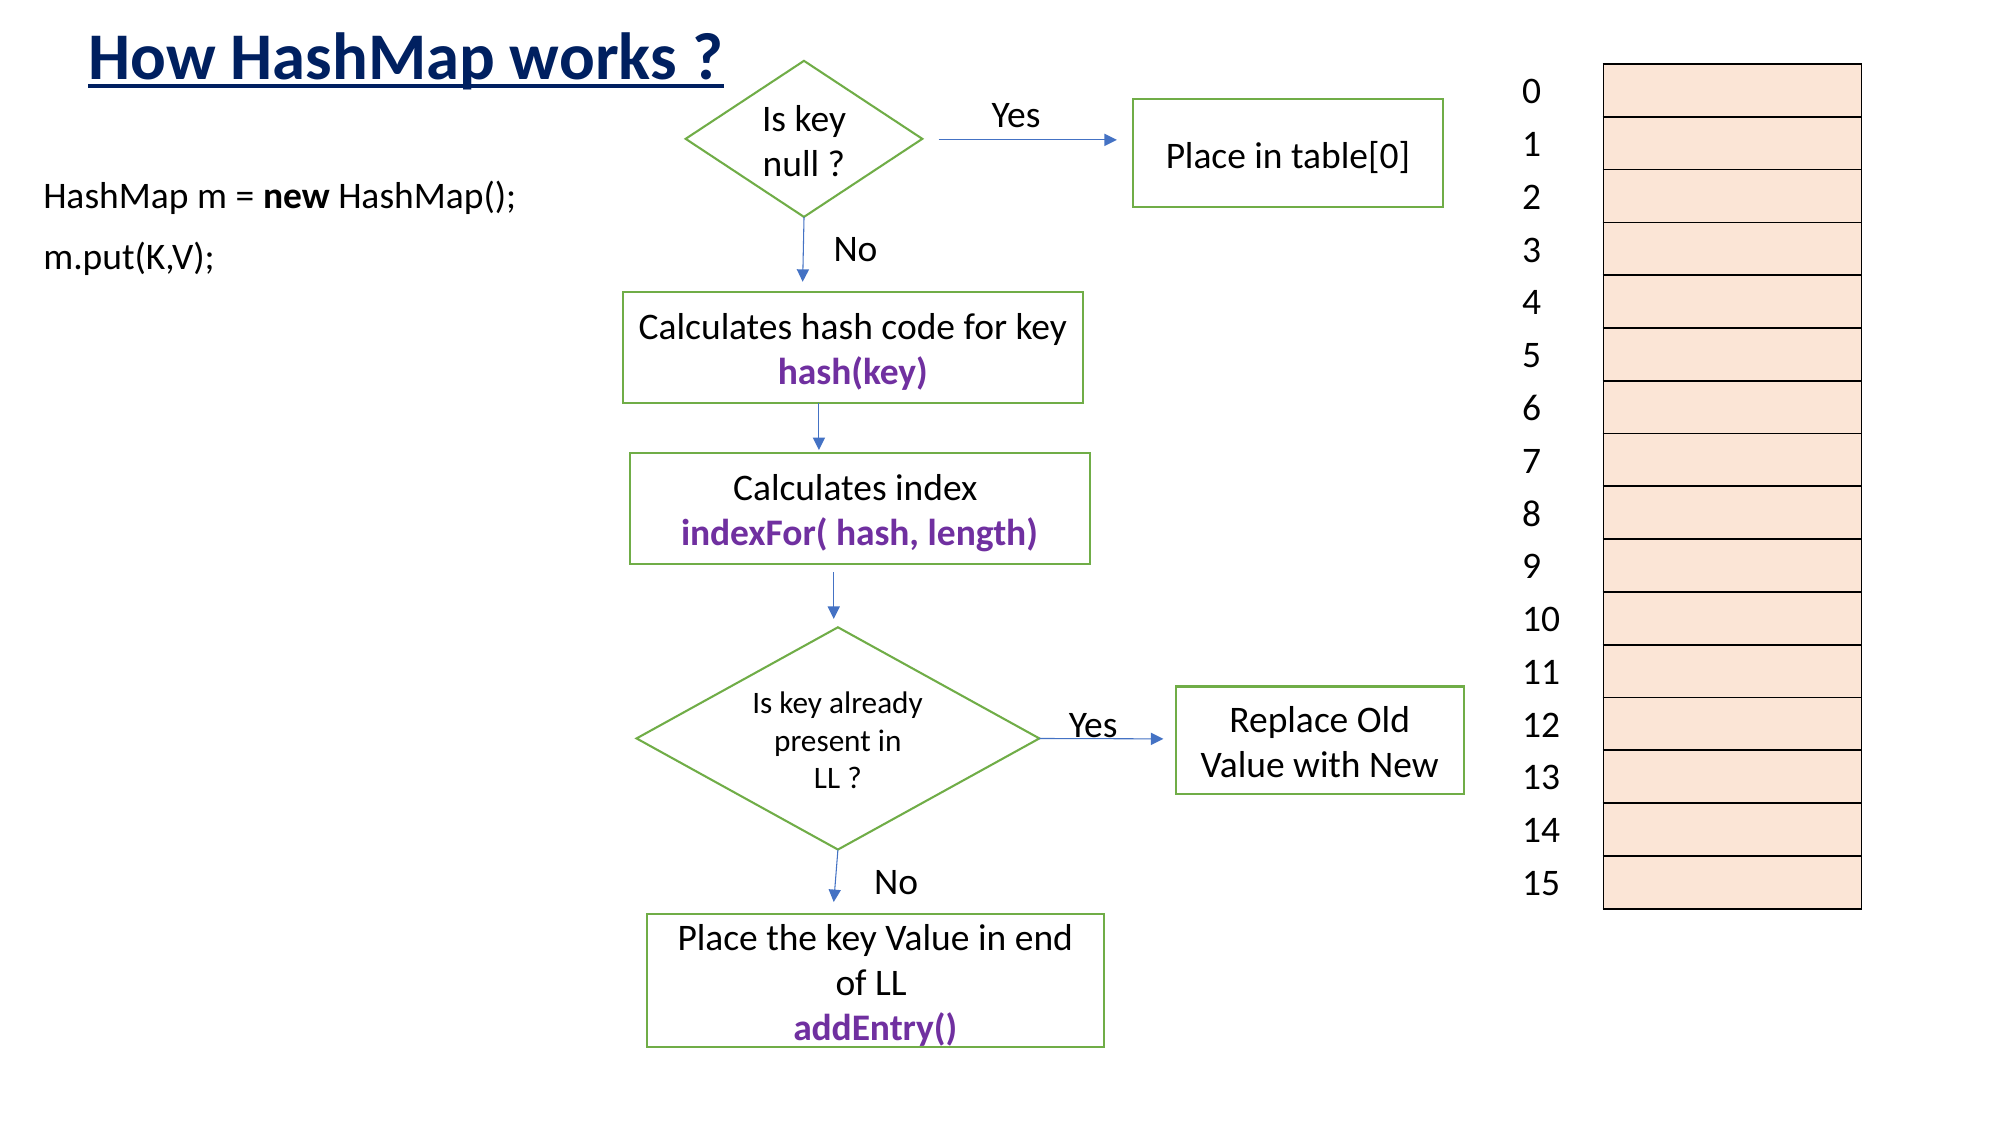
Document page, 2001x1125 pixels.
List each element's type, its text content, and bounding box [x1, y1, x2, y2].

table_cell 13 [1507, 754, 1586, 807]
table_cell [1604, 751, 1861, 802]
table_cell 1 [1507, 121, 1586, 174]
text_box Is key null ? [683, 59, 925, 218]
table_cell [1604, 593, 1861, 644]
table_cell [1604, 223, 1861, 274]
text_box Calculates index indexFor( hash, length) [629, 452, 1091, 565]
table_cell [1604, 646, 1861, 697]
table_cell [1604, 698, 1861, 749]
table_cell 12 [1507, 701, 1586, 754]
table_cell 8 [1507, 490, 1586, 543]
table_header [1604, 65, 1861, 116]
text_box Place the key Value in end of LL addEntry() [646, 913, 1105, 1048]
table_cell [1604, 382, 1861, 433]
table_cell [1604, 804, 1861, 855]
text_box Calculates hash code for key hash(key) [622, 291, 1084, 404]
table_cell 7 [1507, 437, 1586, 490]
table_cell 6 [1507, 385, 1586, 437]
text_box No [818, 216, 917, 277]
table_cell 14 [1507, 807, 1586, 860]
text_box Yes [976, 83, 1089, 139]
table_cell 3 [1507, 226, 1586, 279]
table_cell [1604, 487, 1861, 538]
table_cell 4 [1507, 279, 1586, 332]
list How HashMap works ? HashMap m = new HashMap(); m.put(K,V); [28, 14, 1965, 1087]
table_cell 9 [1507, 543, 1586, 596]
table_cell [1604, 434, 1861, 485]
table_cell [1604, 118, 1861, 169]
table_cell [1604, 170, 1861, 222]
text_box Replace Old Value with New [1175, 685, 1465, 795]
text_box Is key already present in LL ? [634, 626, 1039, 851]
text_box Yes [1054, 692, 1166, 753]
table_cell [1604, 540, 1861, 591]
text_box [833, 849, 838, 903]
table_cell 5 [1507, 332, 1586, 385]
table_header 0 [1507, 68, 1586, 121]
text_box No [859, 849, 939, 910]
text_box Place in table[0] [1132, 98, 1444, 208]
table_cell [1604, 276, 1861, 327]
table_cell 15 [1507, 860, 1586, 913]
table_cell 11 [1507, 649, 1586, 701]
table_cell [1604, 857, 1861, 908]
table_cell [1604, 329, 1861, 380]
table_cell 2 [1507, 174, 1586, 226]
table_cell 10 [1507, 596, 1586, 649]
